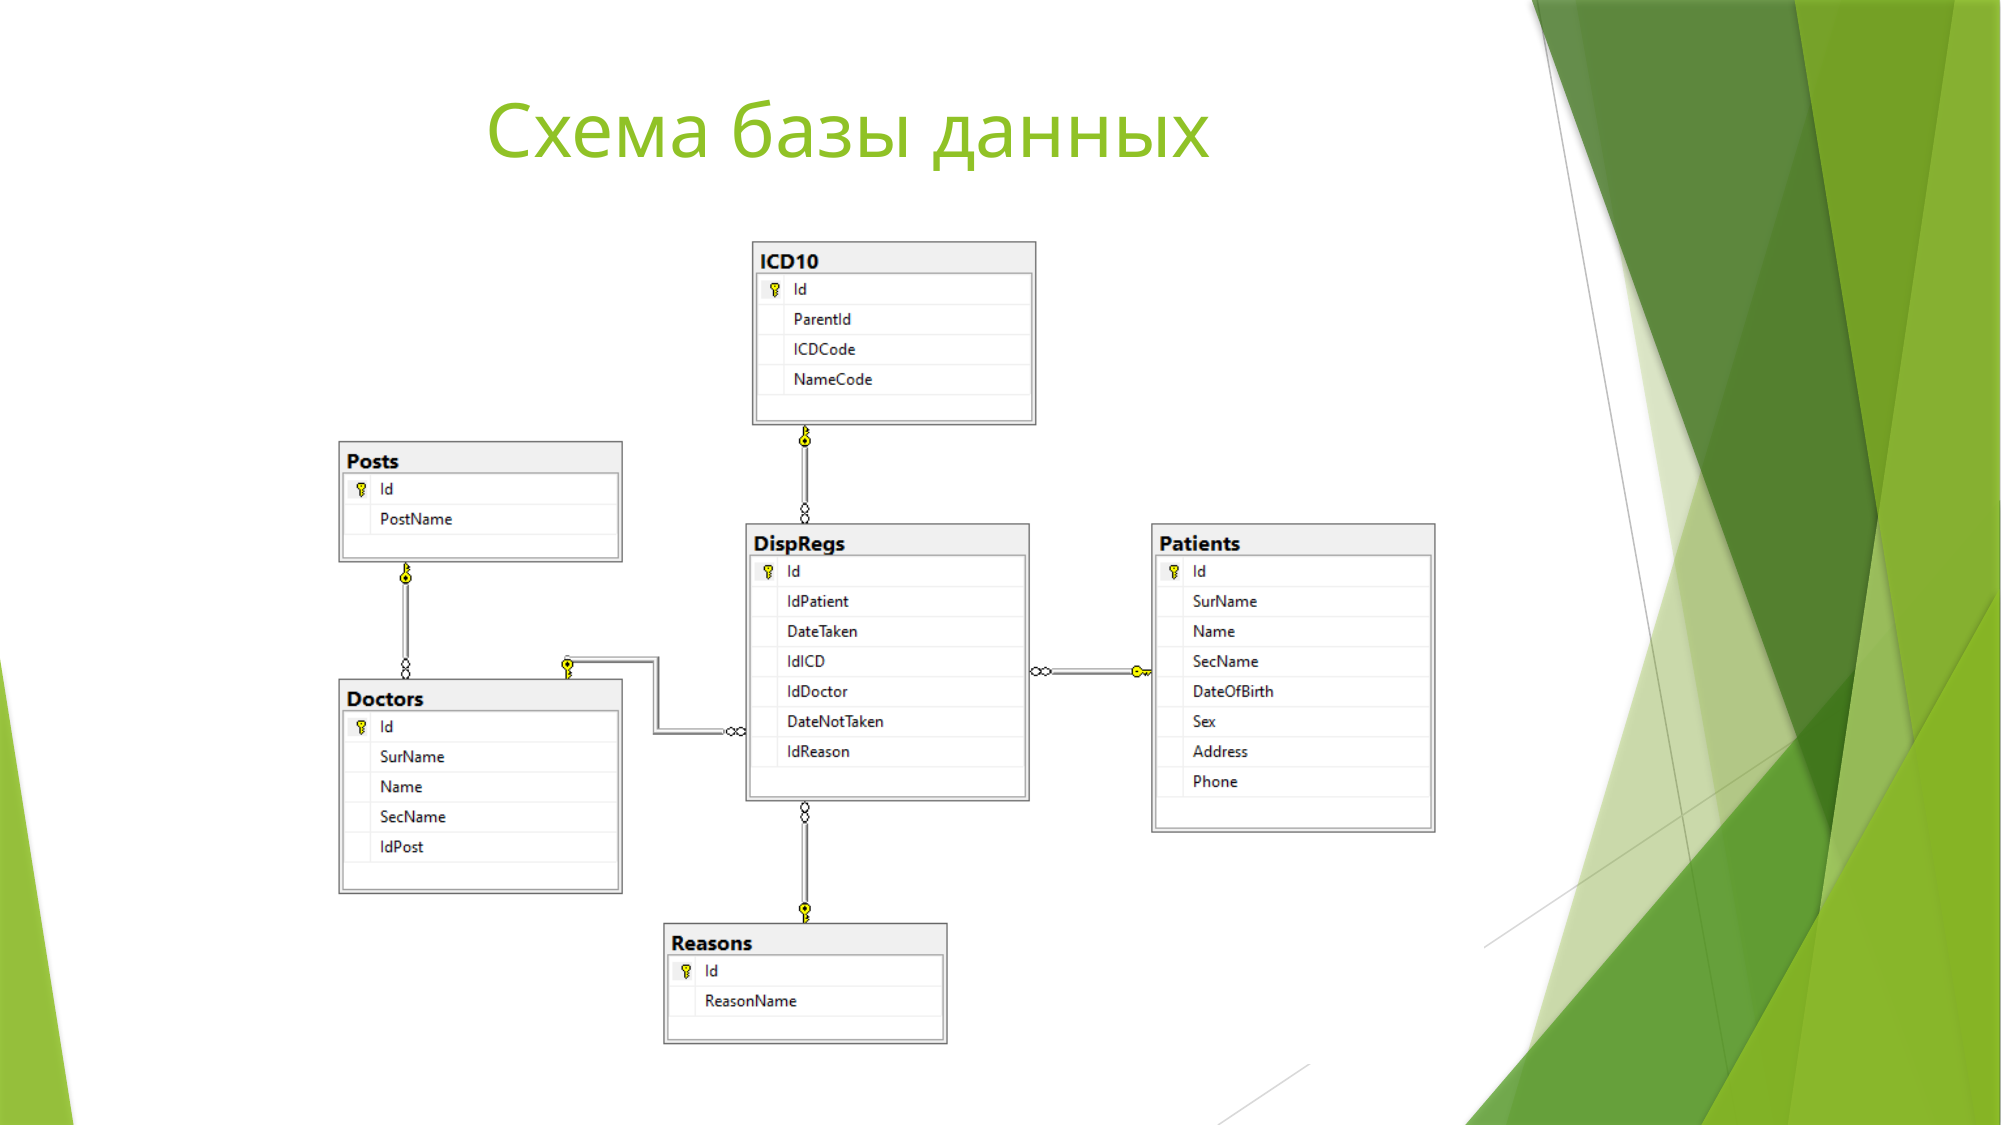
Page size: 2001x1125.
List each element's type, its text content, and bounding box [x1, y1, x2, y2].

picture [275, 227, 1485, 1064]
title Схема базы данных [143, 74, 1554, 292]
